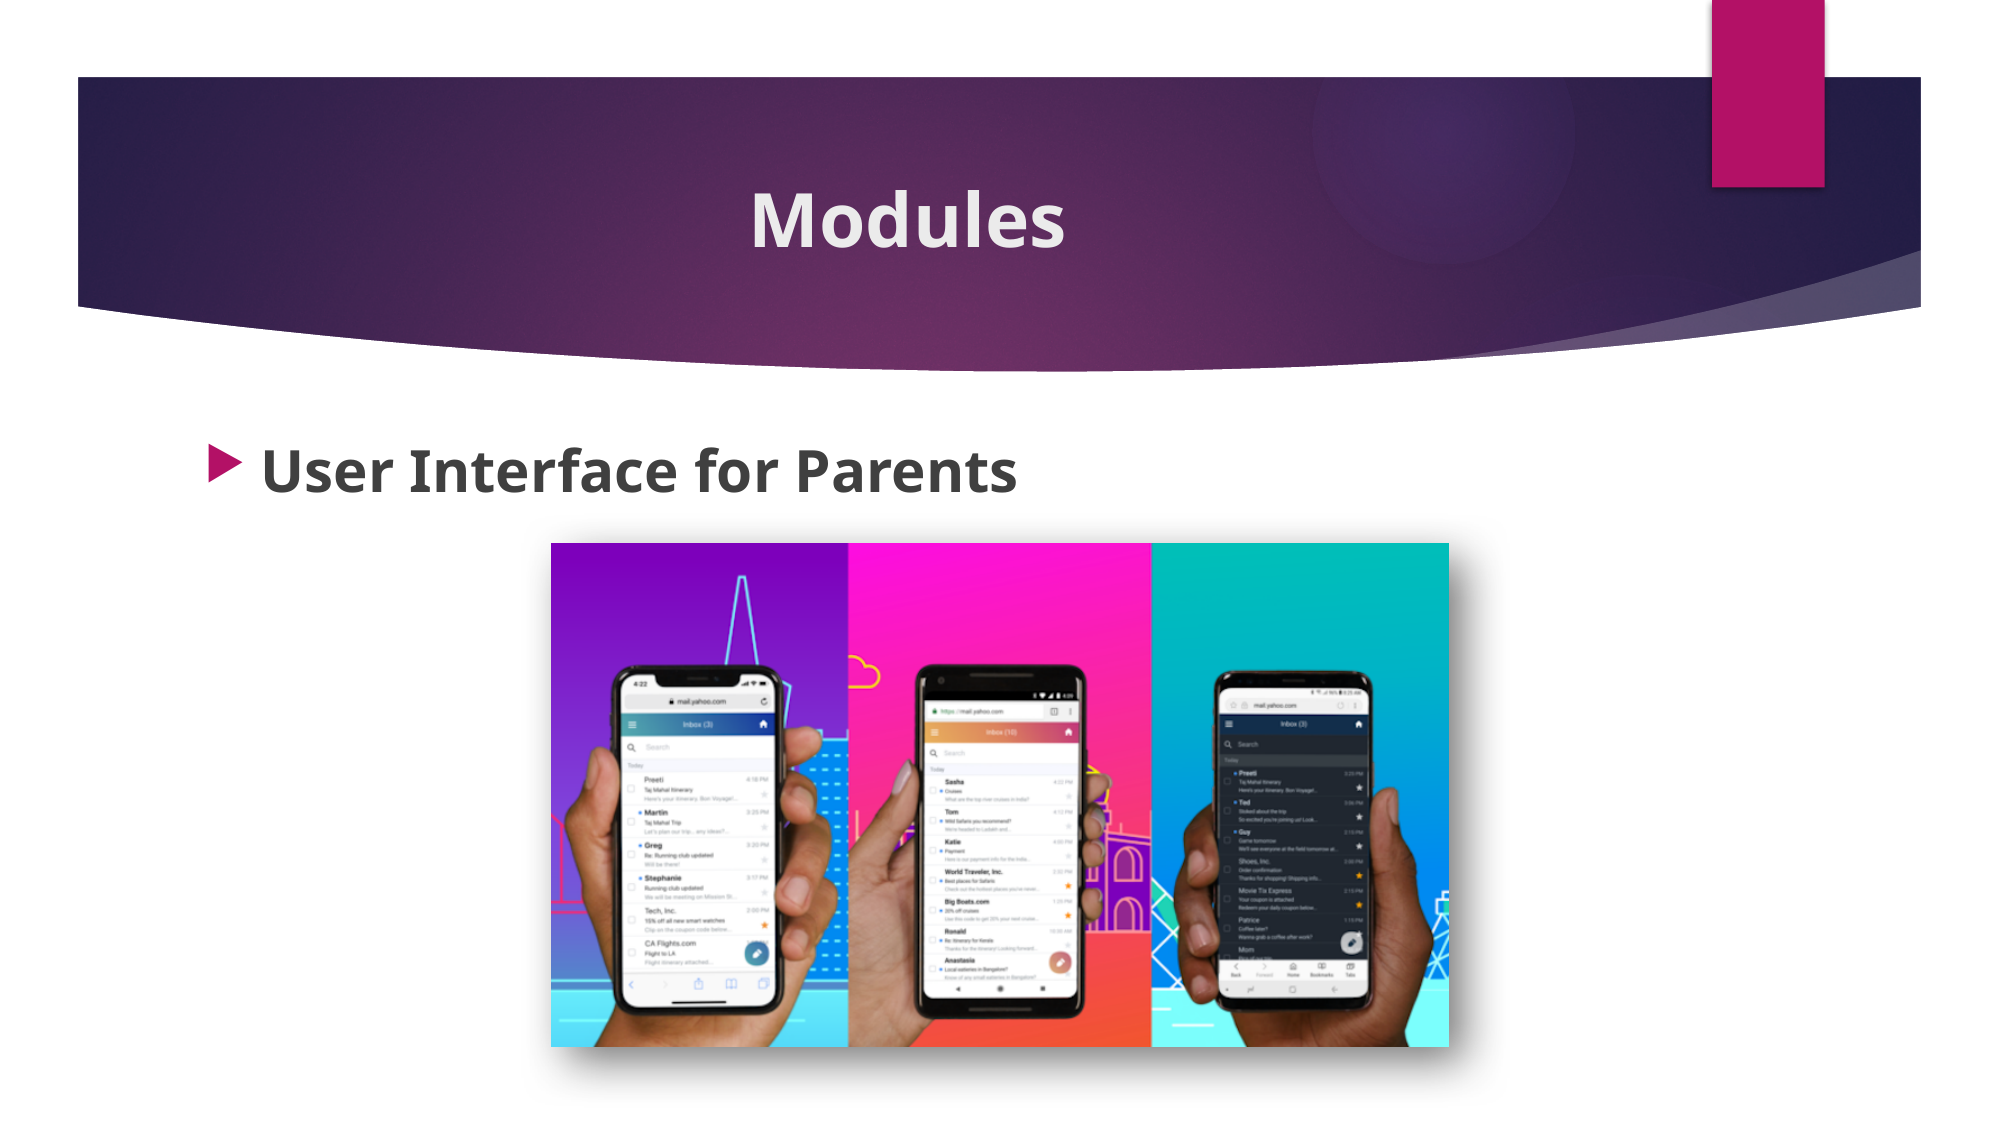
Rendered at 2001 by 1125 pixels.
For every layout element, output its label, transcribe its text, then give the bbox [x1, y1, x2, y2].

picture [551, 543, 1449, 1048]
title Modules [189, 159, 1627, 276]
list User Interface for Parents [189, 427, 1638, 988]
